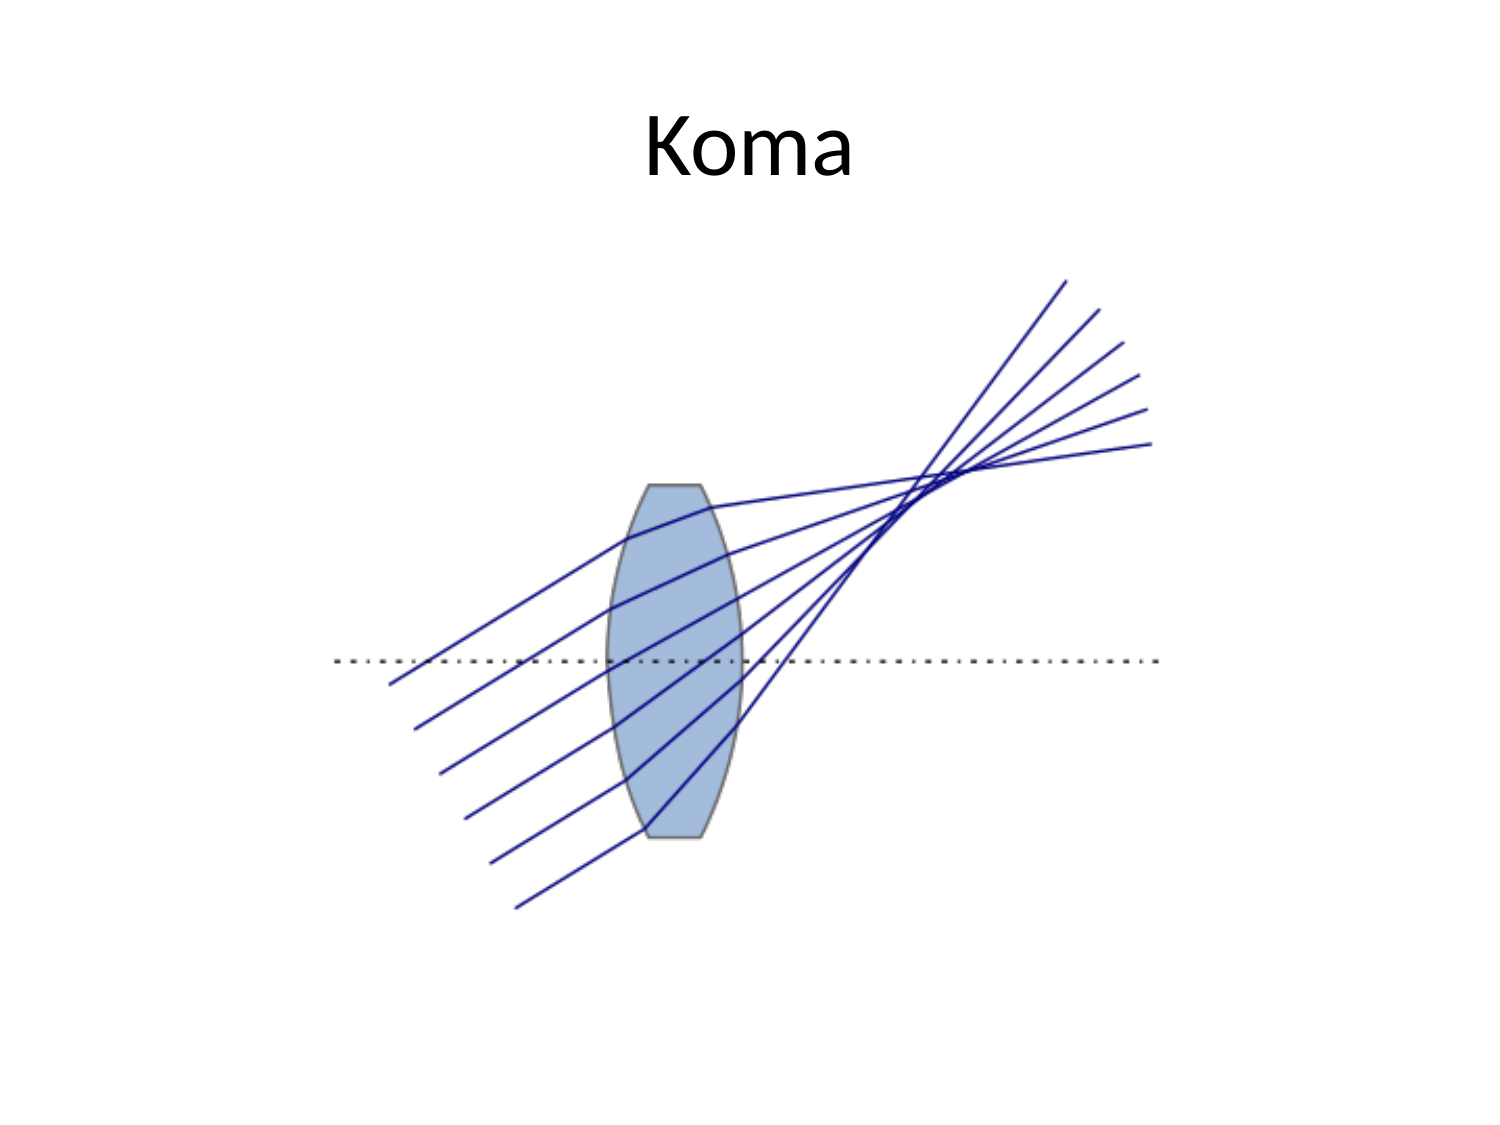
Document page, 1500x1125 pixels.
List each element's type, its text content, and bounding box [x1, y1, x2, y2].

title Koma [75, 45, 1425, 233]
picture [291, 232, 1209, 960]
